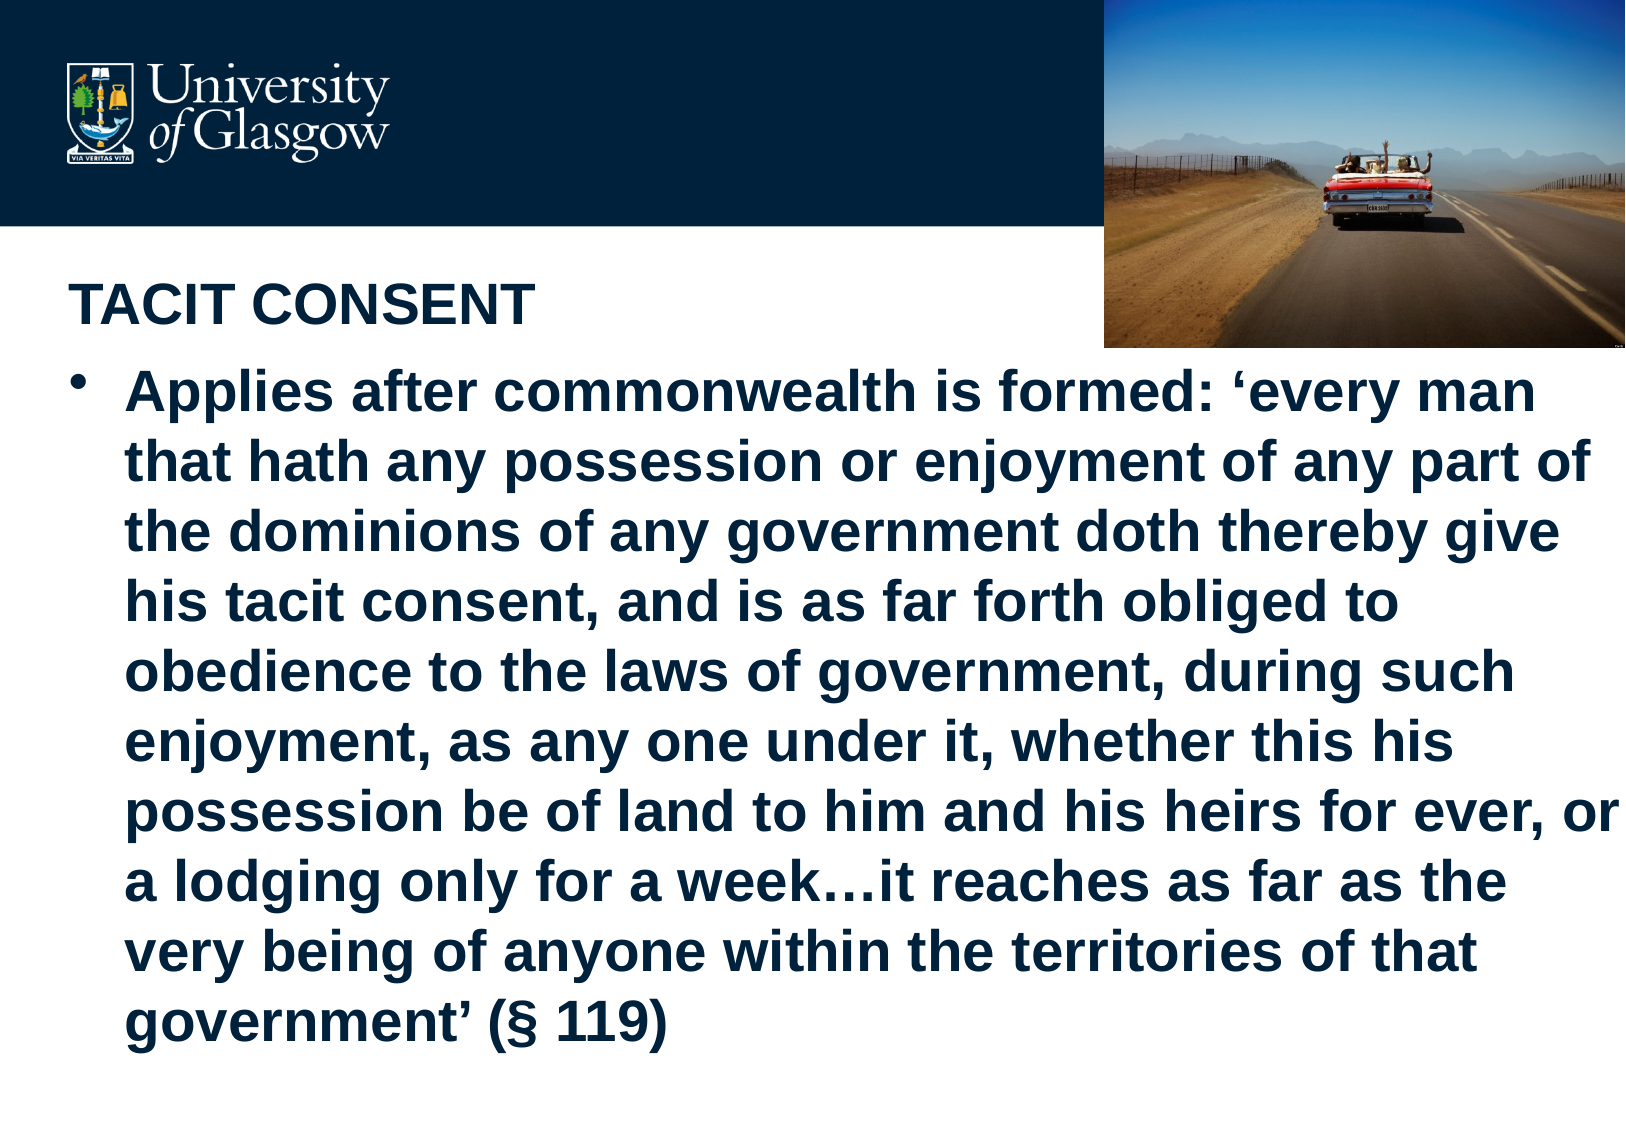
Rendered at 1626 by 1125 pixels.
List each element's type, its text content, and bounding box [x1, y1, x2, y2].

picture [1103, 0, 1625, 348]
picture [67, 61, 391, 164]
list TACIT CONSENT Applies after commonwealth is formed: ‘every man that hath any possession or enjoyment of any part of the dominions of any government doth thereby give his tacit consent, and is as far forth obliged to obedience to the laws of government, during such enjoyment, as any one under it, whether this his possession be of land to him and his heirs for ever, or a lodging only for a week…it reaches as far as the very being of anyone within the territories of that government’ (§ 119) [68, 265, 1625, 1058]
